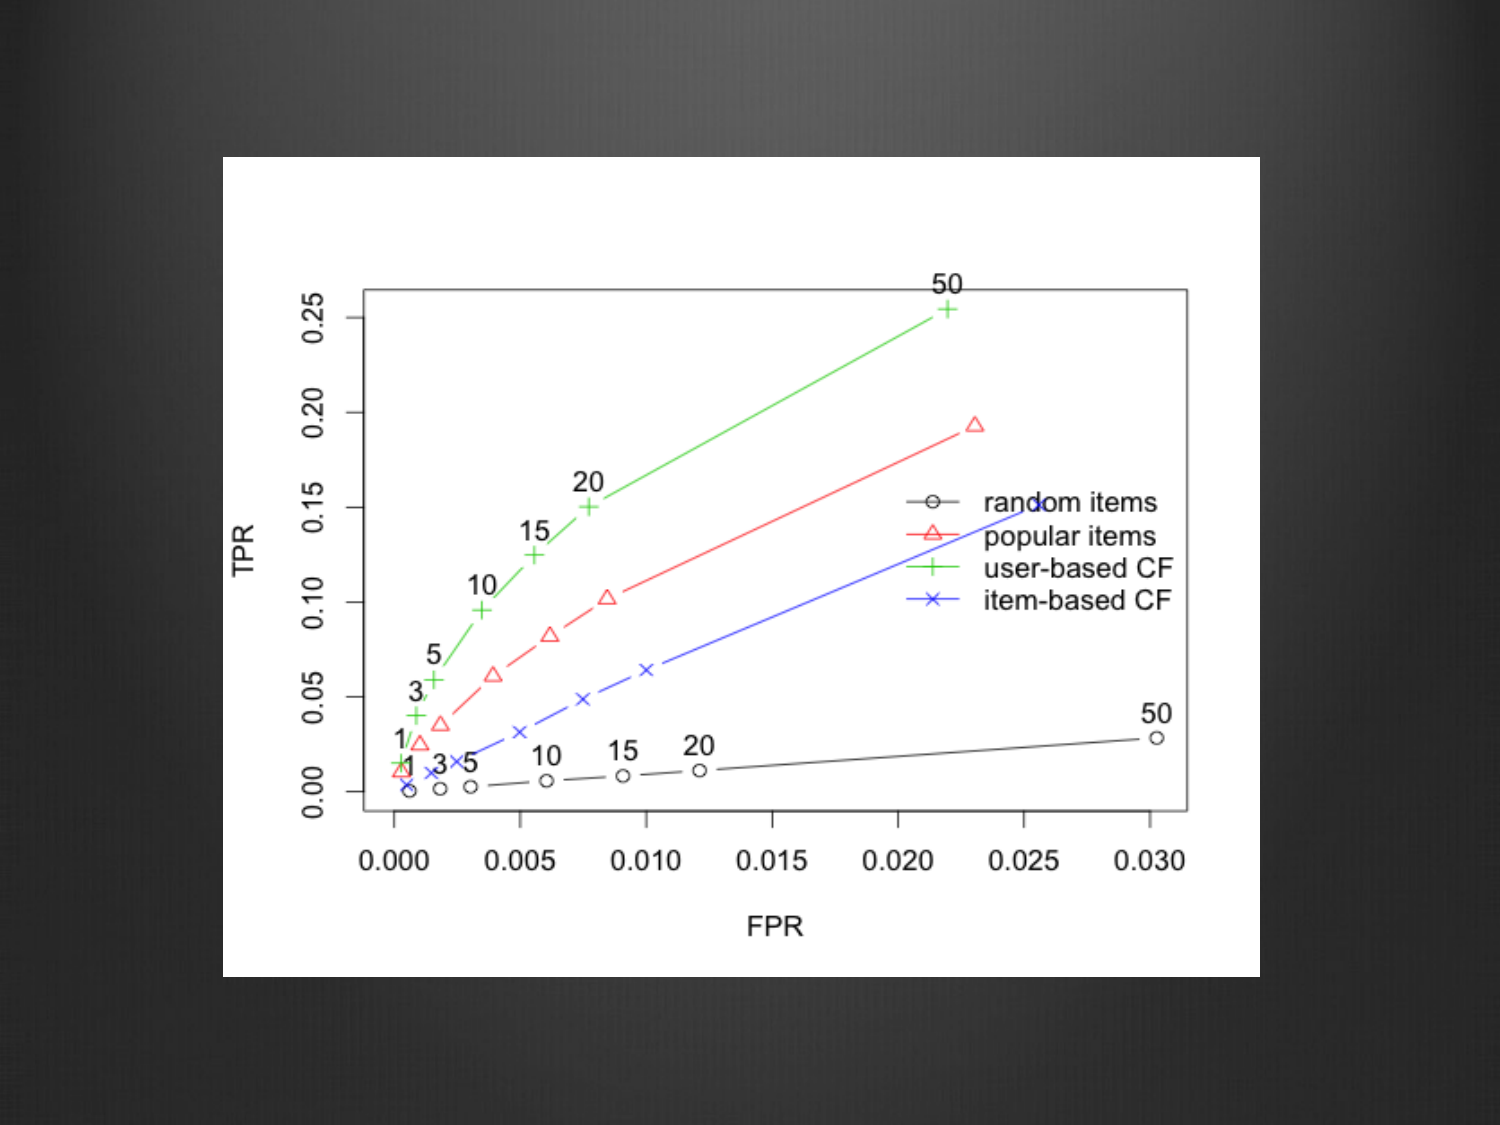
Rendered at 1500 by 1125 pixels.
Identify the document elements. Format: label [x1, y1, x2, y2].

list [223, 157, 1260, 977]
